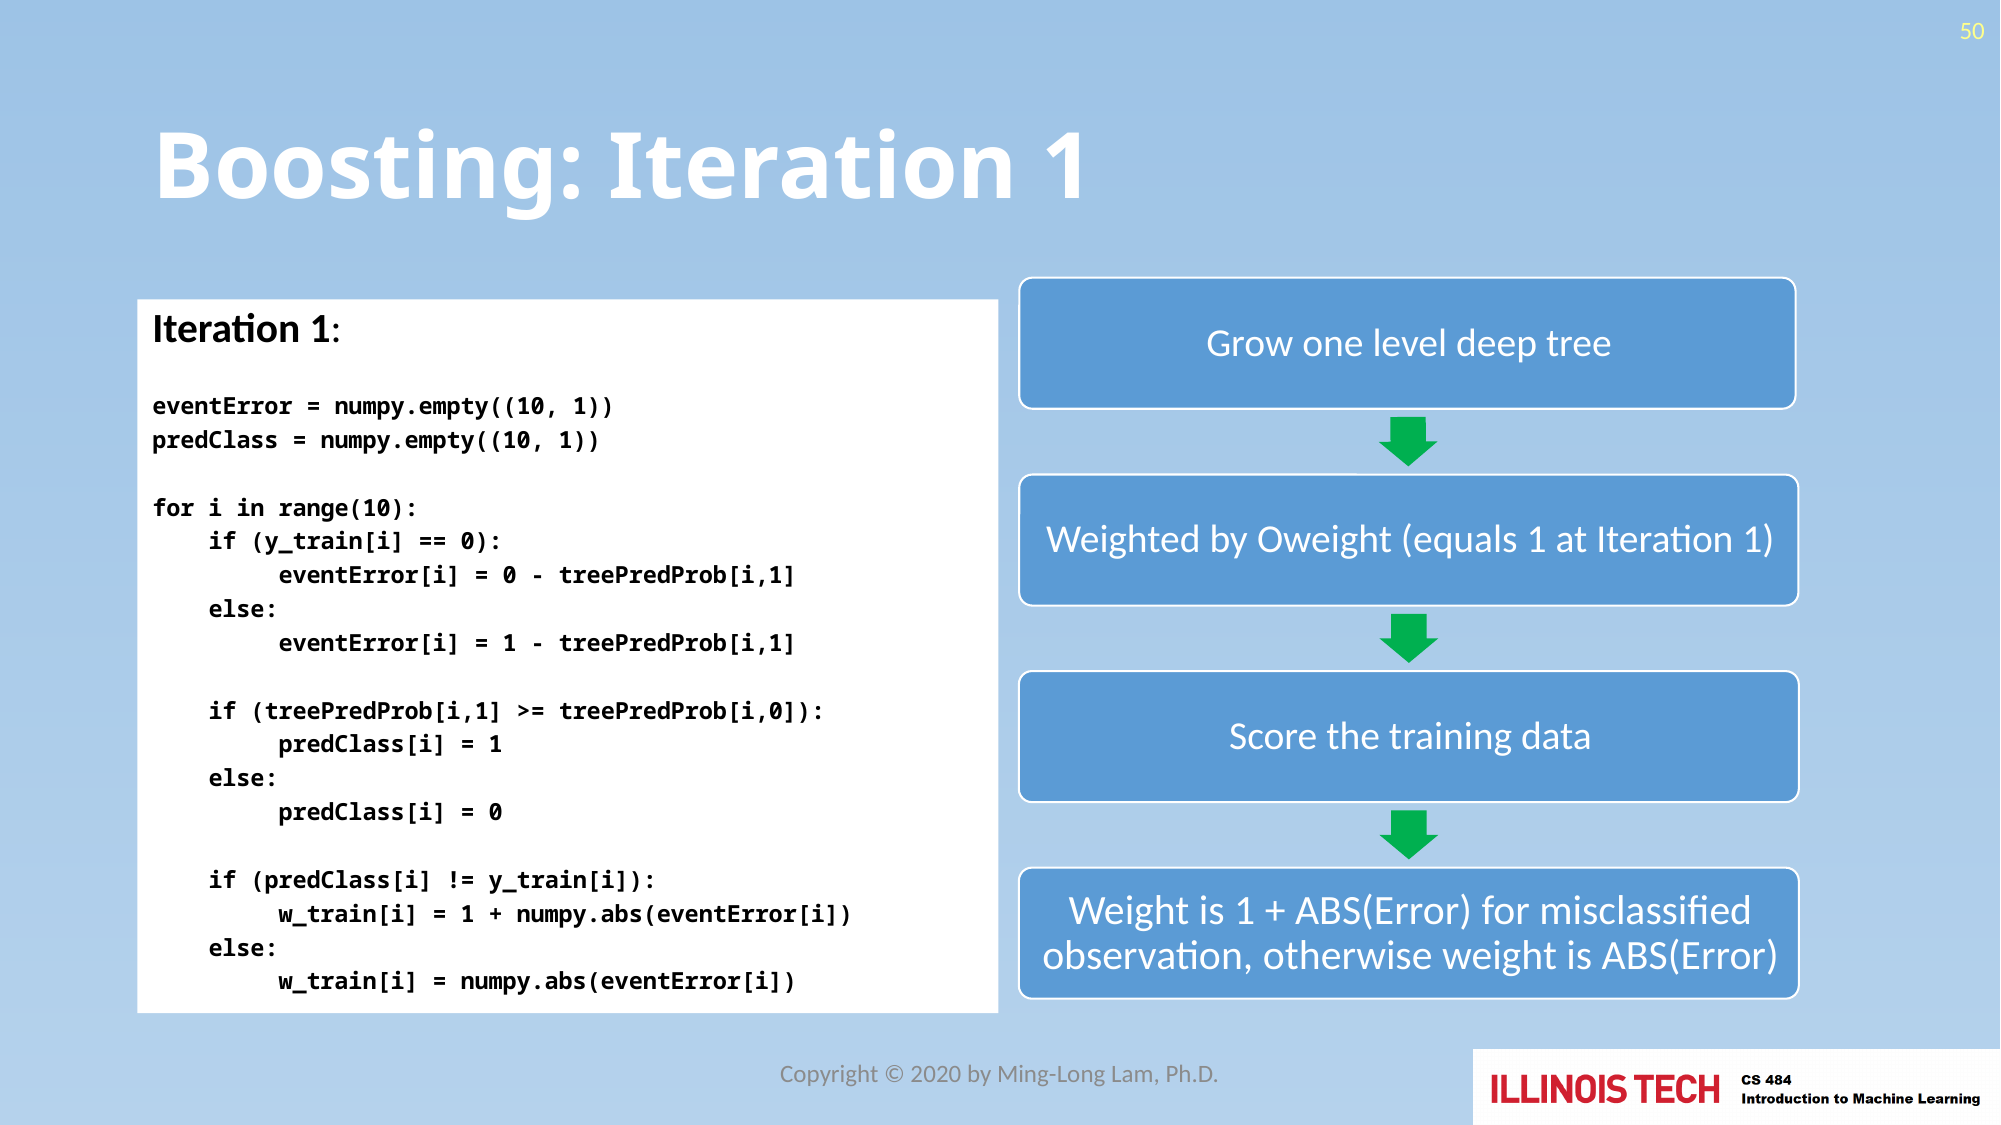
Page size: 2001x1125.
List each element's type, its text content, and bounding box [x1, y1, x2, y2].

list Iteration 1: eventError = numpy.empty((10, 1)) predClass = numpy.empty((10, 1)) for i in range(10): if (y_train[i] == 0): eventError[i] = 0 - treePredProb[i,1] else: eventError[i] = 1 - treePredProb[i,1] if (treePredProb[i,1] >= treePredProb[i,0]): predClass[i] = 1 else: predClass[i] = 0 if (predClass[i] != y_train[i]): w_train[i] = 1 + numpy.abs(eventError[i]) else: w_train[i] = numpy.abs(eventError[i]) [137, 299, 999, 1014]
footer Copyright © 2020 by Ming-Long Lam, Ph.D. [662, 1042, 1338, 1103]
title Boosting: Iteration 1 [137, 59, 1863, 278]
slide_number 50 [1550, 0, 2000, 60]
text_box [1019, 277, 1799, 1000]
picture [1473, 1049, 2000, 1125]
